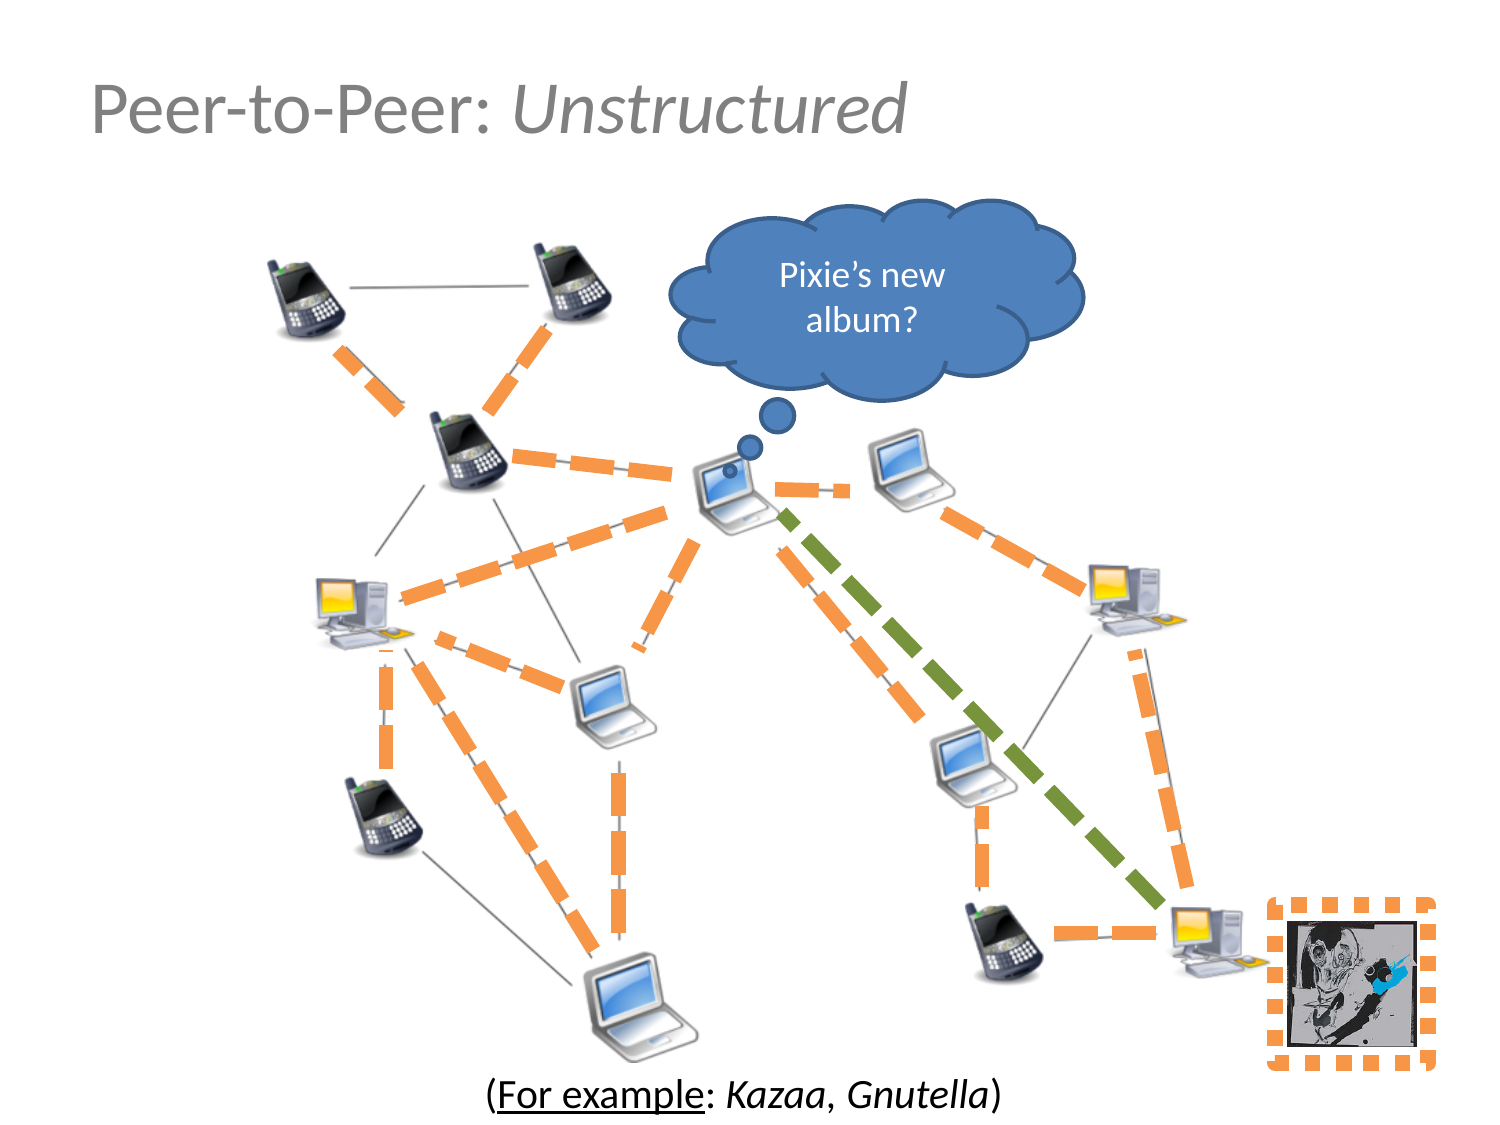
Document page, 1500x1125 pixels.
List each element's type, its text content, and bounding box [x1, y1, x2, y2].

title Peer-to-Peer: Unstructured [75, 45, 1425, 163]
picture [1286, 920, 1417, 1048]
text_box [437, 637, 563, 660]
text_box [780, 512, 1161, 906]
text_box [637, 540, 695, 651]
text_box (For example: Kazaa, Gnutella) [24, 1059, 1463, 1125]
picture [262, 237, 1276, 1064]
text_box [487, 324, 551, 413]
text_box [399, 512, 667, 601]
text_box Pixie’s new album? [717, 198, 1064, 235]
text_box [1165, 649, 1188, 888]
text_box [1279, 903, 1430, 1059]
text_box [512, 455, 676, 476]
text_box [337, 349, 401, 413]
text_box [415, 662, 594, 951]
